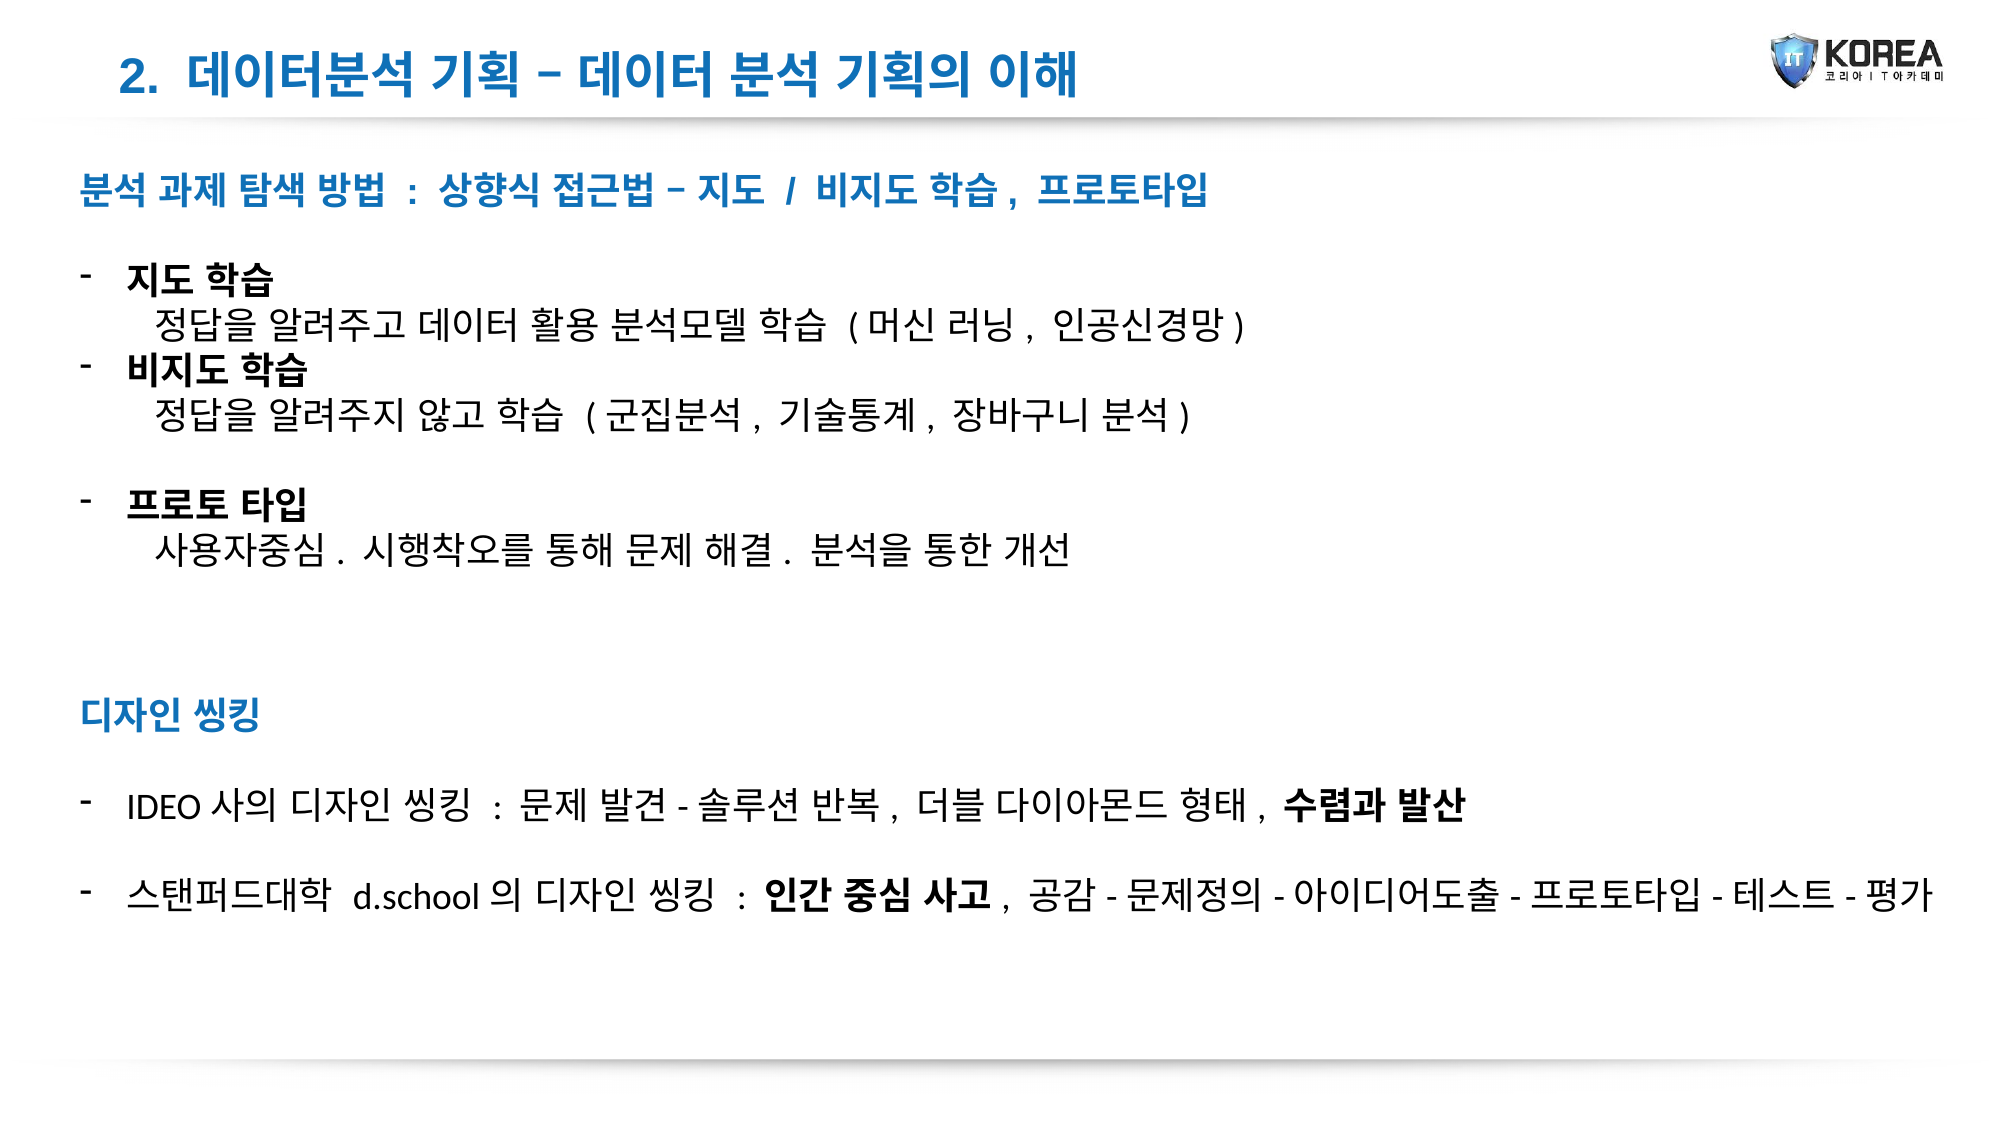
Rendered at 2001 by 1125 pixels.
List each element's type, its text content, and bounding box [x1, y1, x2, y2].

text_box 디자인 씽킹 IDEO사의 디자인 씽킹 : 문제 발견-솔루션 반복, 더블 다이아몬드 형태, 수렴과 발산 스탠퍼드대학 d.school의 디자인 씽킹 : 인간 중심 사고, 공감-문제정의-아이디어도출-프로토타입-테스트-평가 [64, 685, 1969, 925]
picture [0, 116, 2000, 142]
picture [1741, 11, 1984, 109]
text_box 분석 과제 탐색 방법 : 상향식 접근법 – 지도 / 비지도 학습, 프로토타입 지도 학습 정답을 알려주고 데이터 활용 분석모델 학습 (머신 러닝, 인공신경망) 비지도 학습 정답을 알려주지 않고 학습 (군집분석, 기술통계, 장바구니 분석) 프로토 타입 사용자중심. 시행착오를 통해 문제 해결. 분석을 통한 개선 [64, 159, 1969, 579]
text_box 2. 데이터분석 기획 – 데이터 분석 기획의 이해 [0, 12, 1500, 112]
picture [0, 1058, 2001, 1085]
